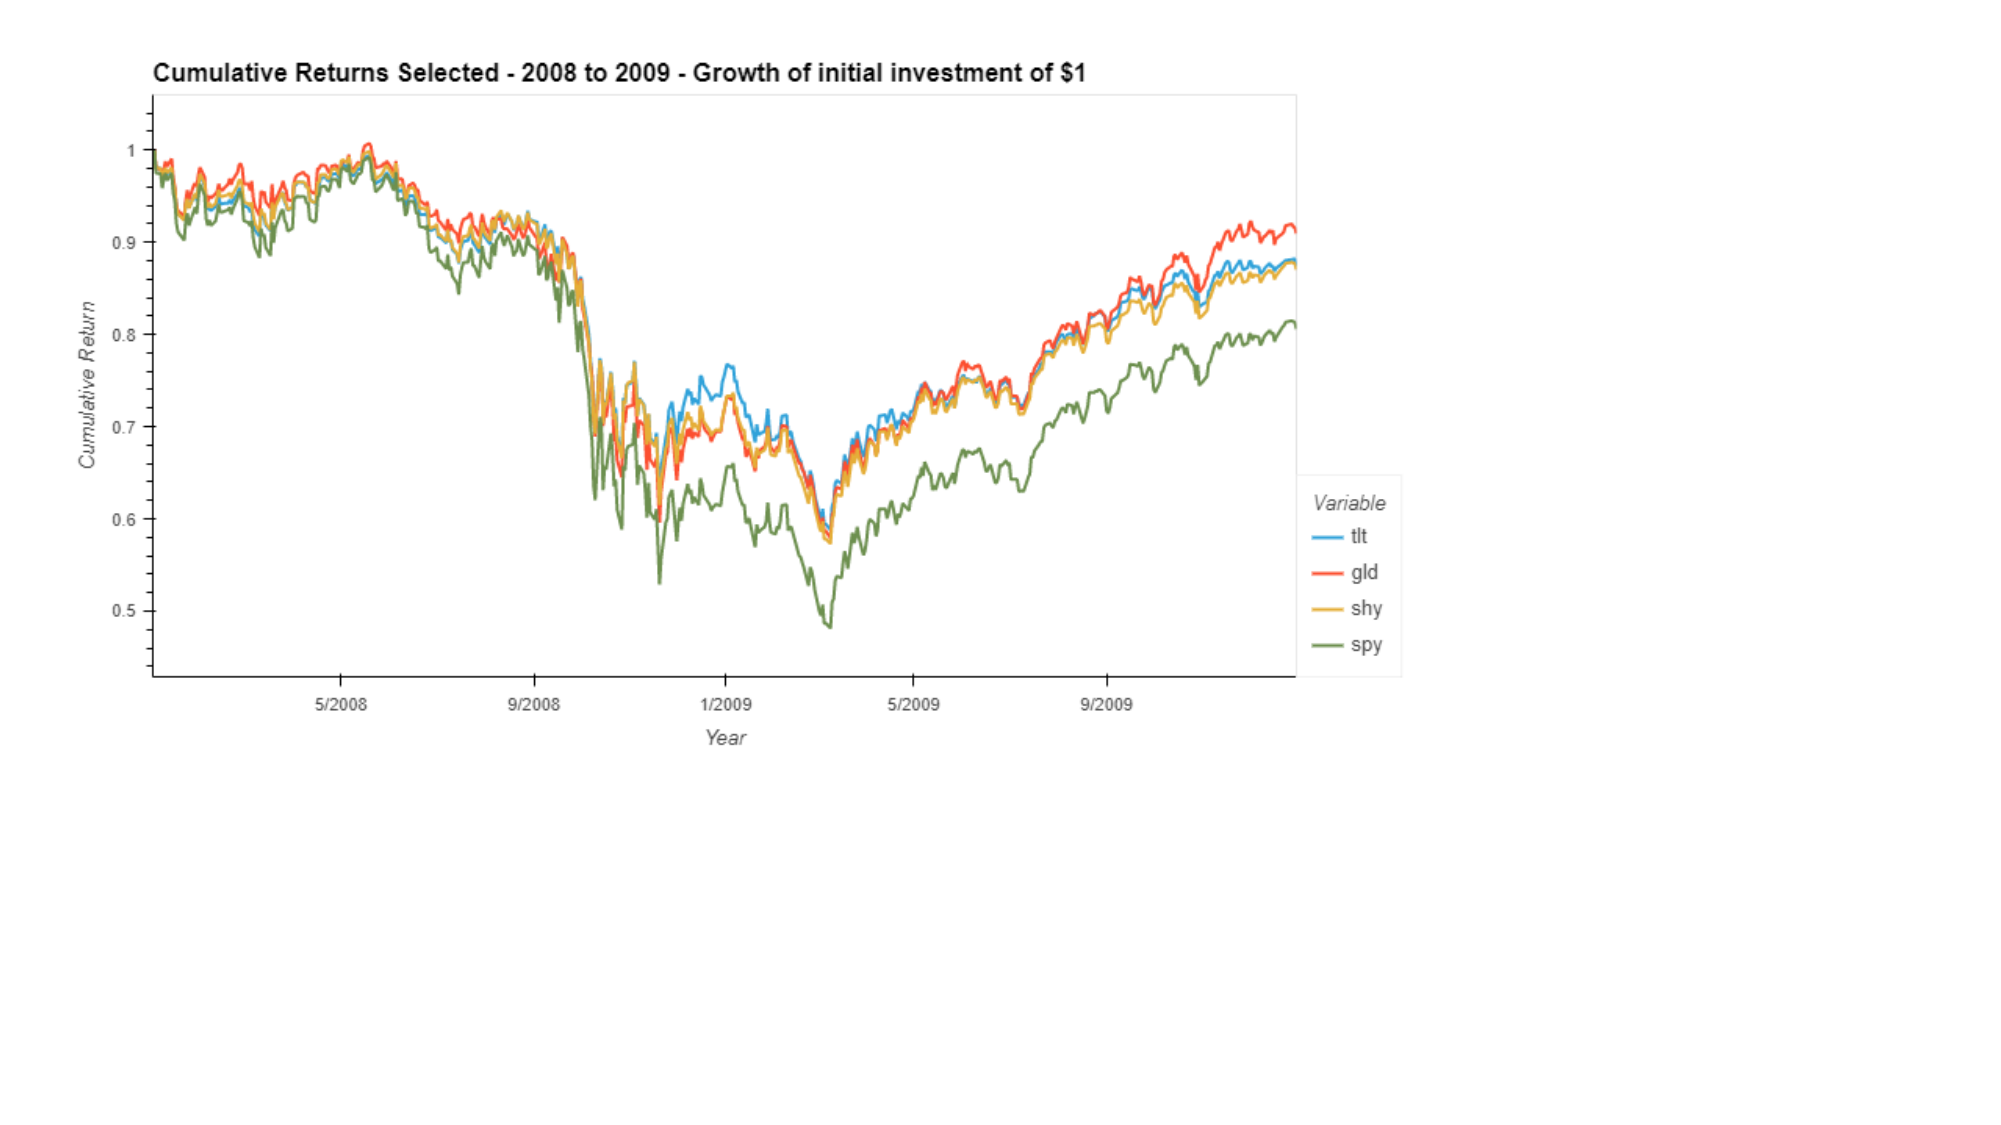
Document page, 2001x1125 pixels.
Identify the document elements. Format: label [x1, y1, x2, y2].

list [71, 49, 1479, 753]
